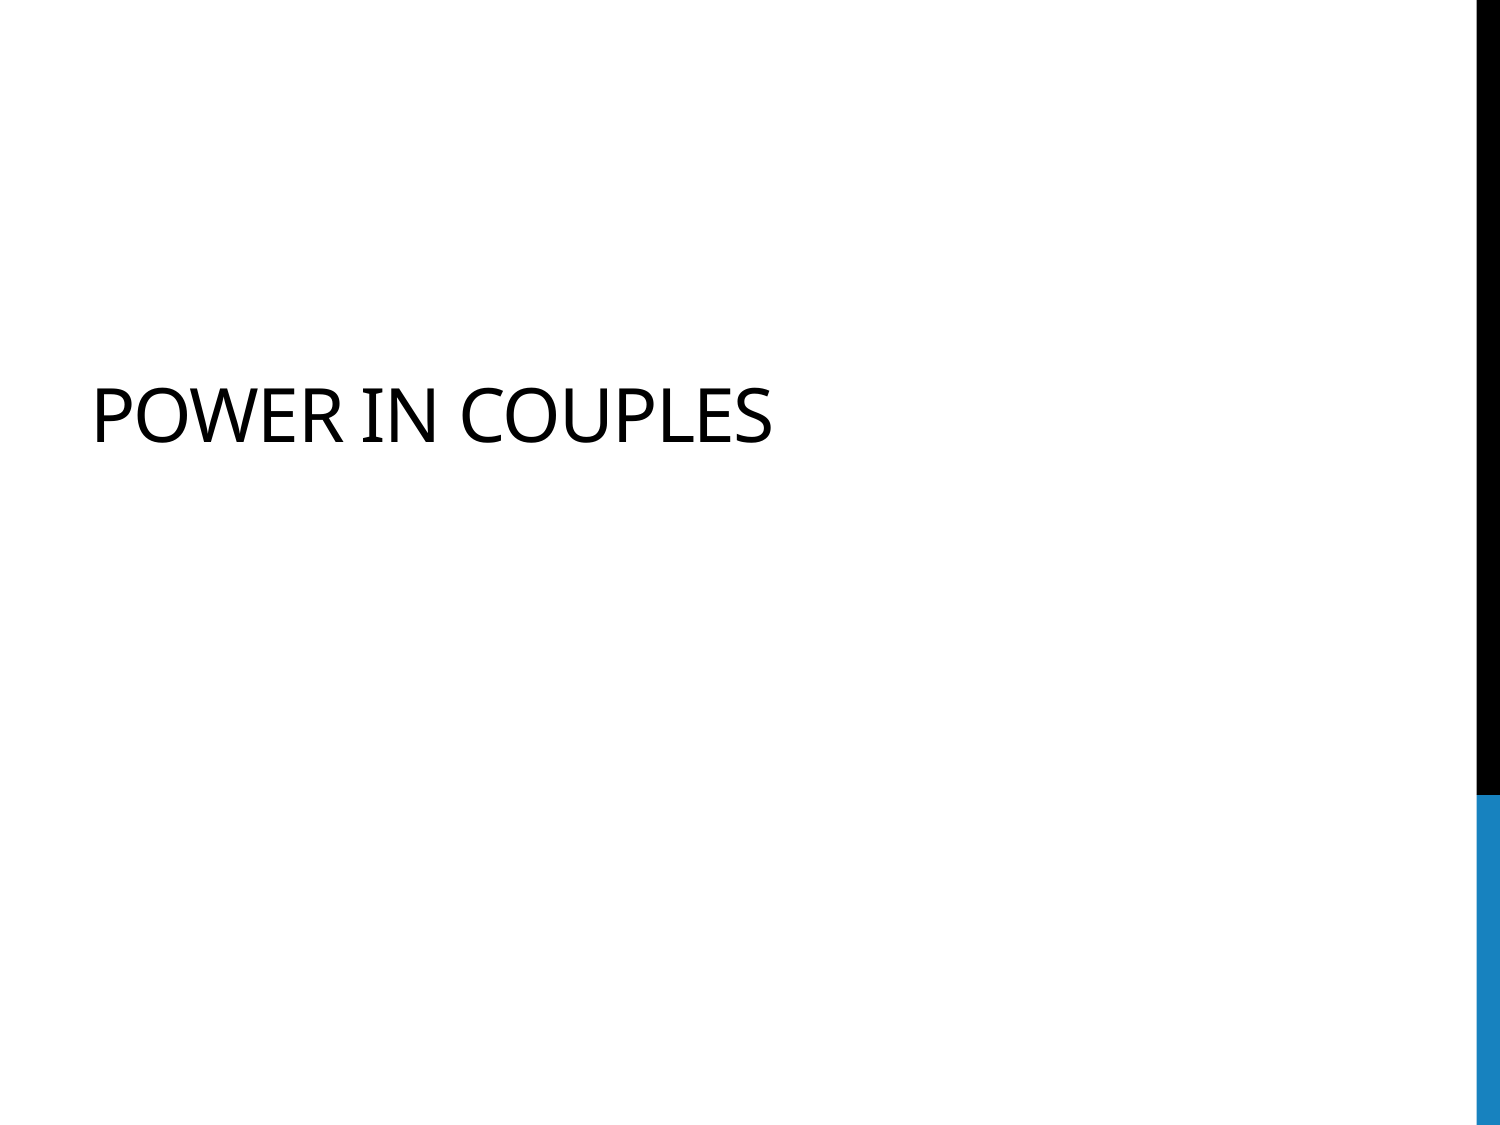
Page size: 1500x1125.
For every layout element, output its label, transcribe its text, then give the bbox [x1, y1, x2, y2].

title Power in couples [75, 37, 1350, 788]
